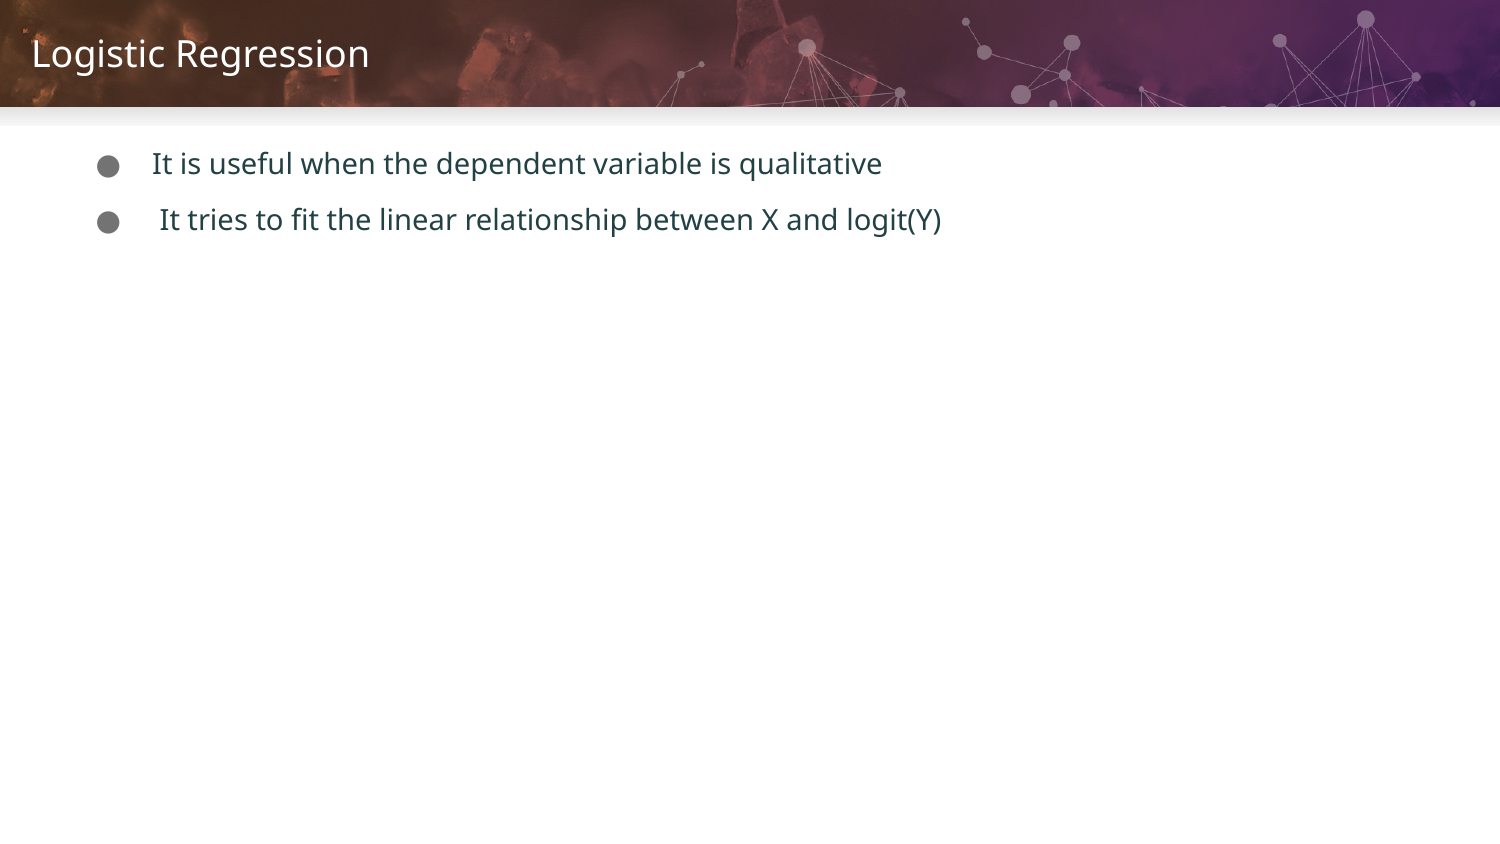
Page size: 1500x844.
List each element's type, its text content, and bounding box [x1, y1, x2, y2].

picture [0, 0, 1500, 107]
title Logistic Regression [16, 2, 1464, 102]
list It is useful when the dependent variable is qualitative It tries to fit the linear relationship between X and logit(Y) [62, 130, 1465, 775]
